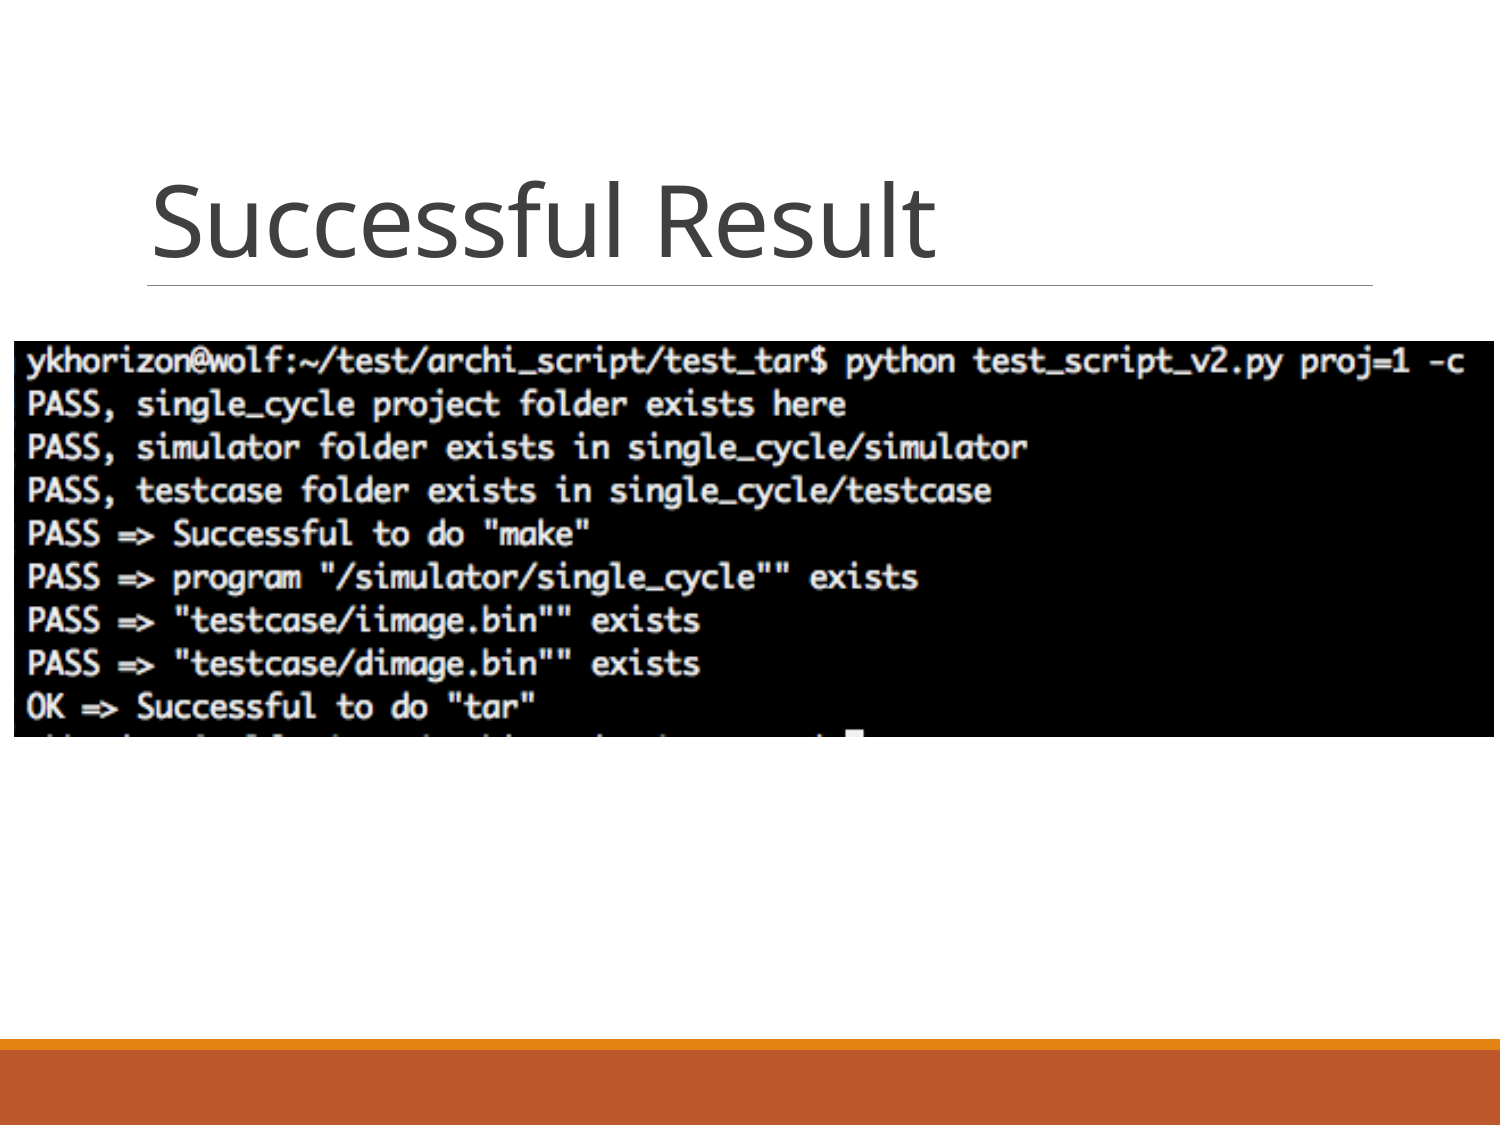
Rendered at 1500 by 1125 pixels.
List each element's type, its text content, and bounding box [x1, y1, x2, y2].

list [13, 341, 1494, 738]
title Successful Result [135, 47, 1373, 285]
